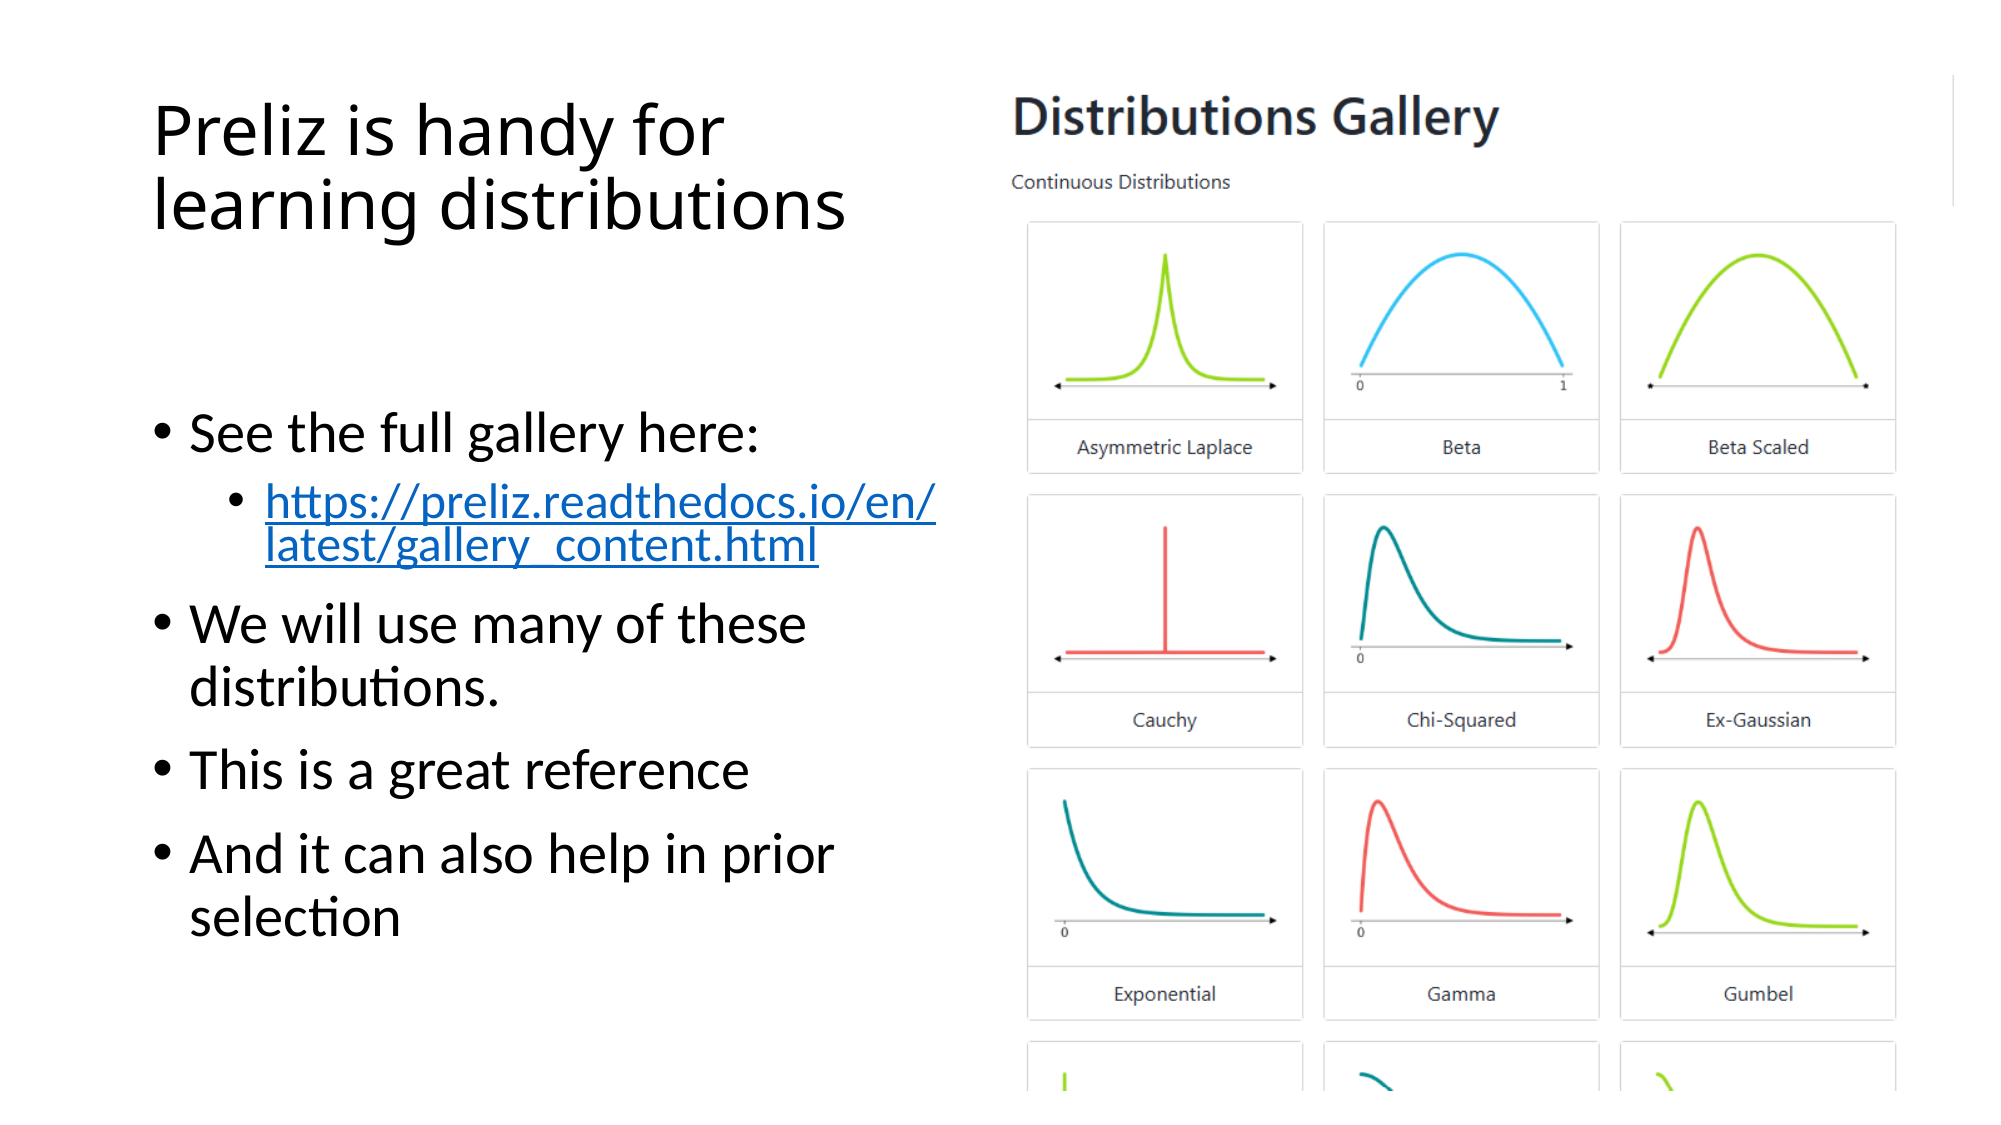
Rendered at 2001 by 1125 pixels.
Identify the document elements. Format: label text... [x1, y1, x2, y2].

picture [977, 75, 1959, 1091]
list See the full gallery here: https://preliz.readthedocs.io/en/latest/gallery_content.html We will use many of these distributions. This is a great reference And it can also help in prior selection [137, 394, 962, 1014]
title Preliz is handy for learning distributions [137, 59, 870, 281]
